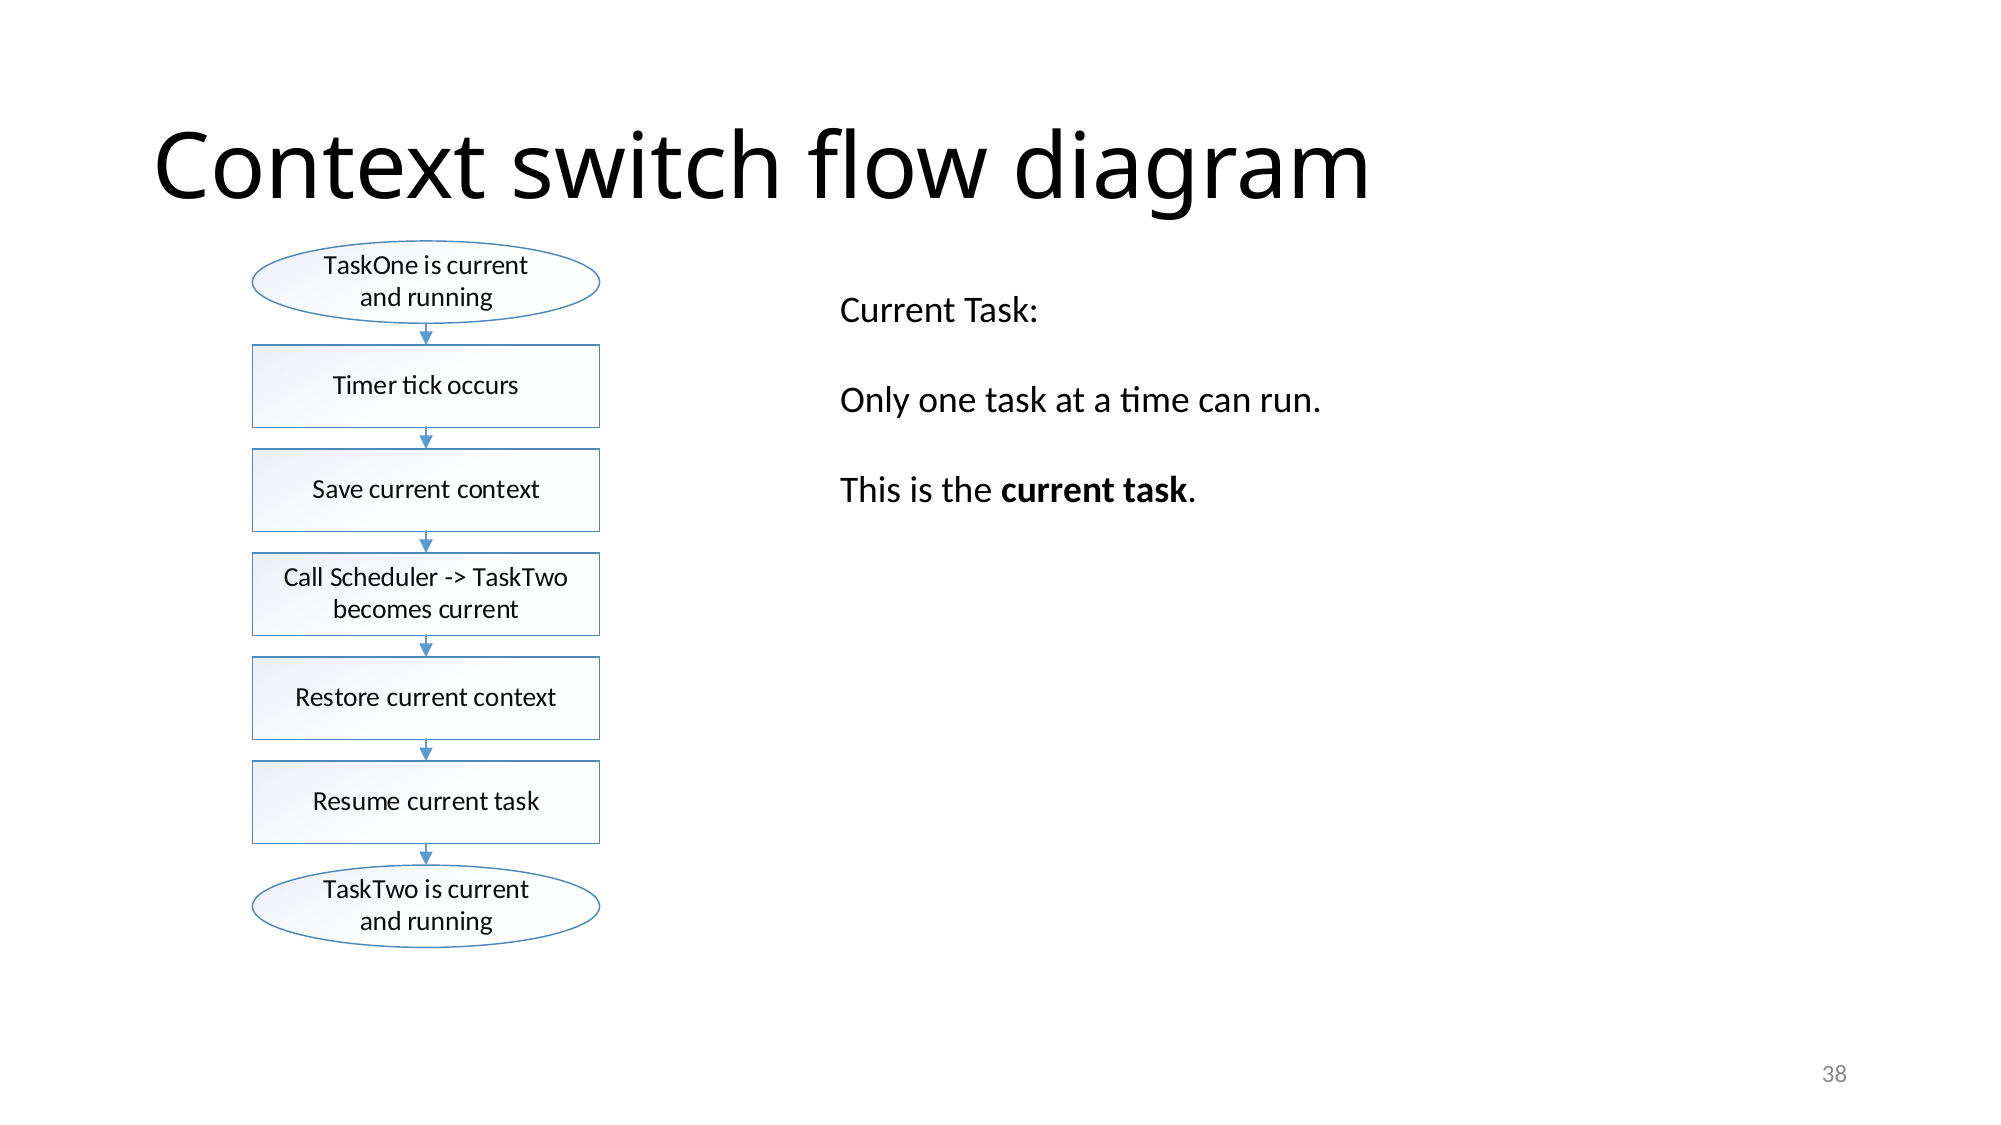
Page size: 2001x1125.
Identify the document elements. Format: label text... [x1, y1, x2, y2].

text_box Current Task: Only one task at a time can run. This is the current task. [825, 277, 1470, 562]
slide_number 38 [1412, 1042, 1863, 1103]
title Context switch flow diagram [137, 59, 1863, 278]
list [249, 238, 602, 952]
